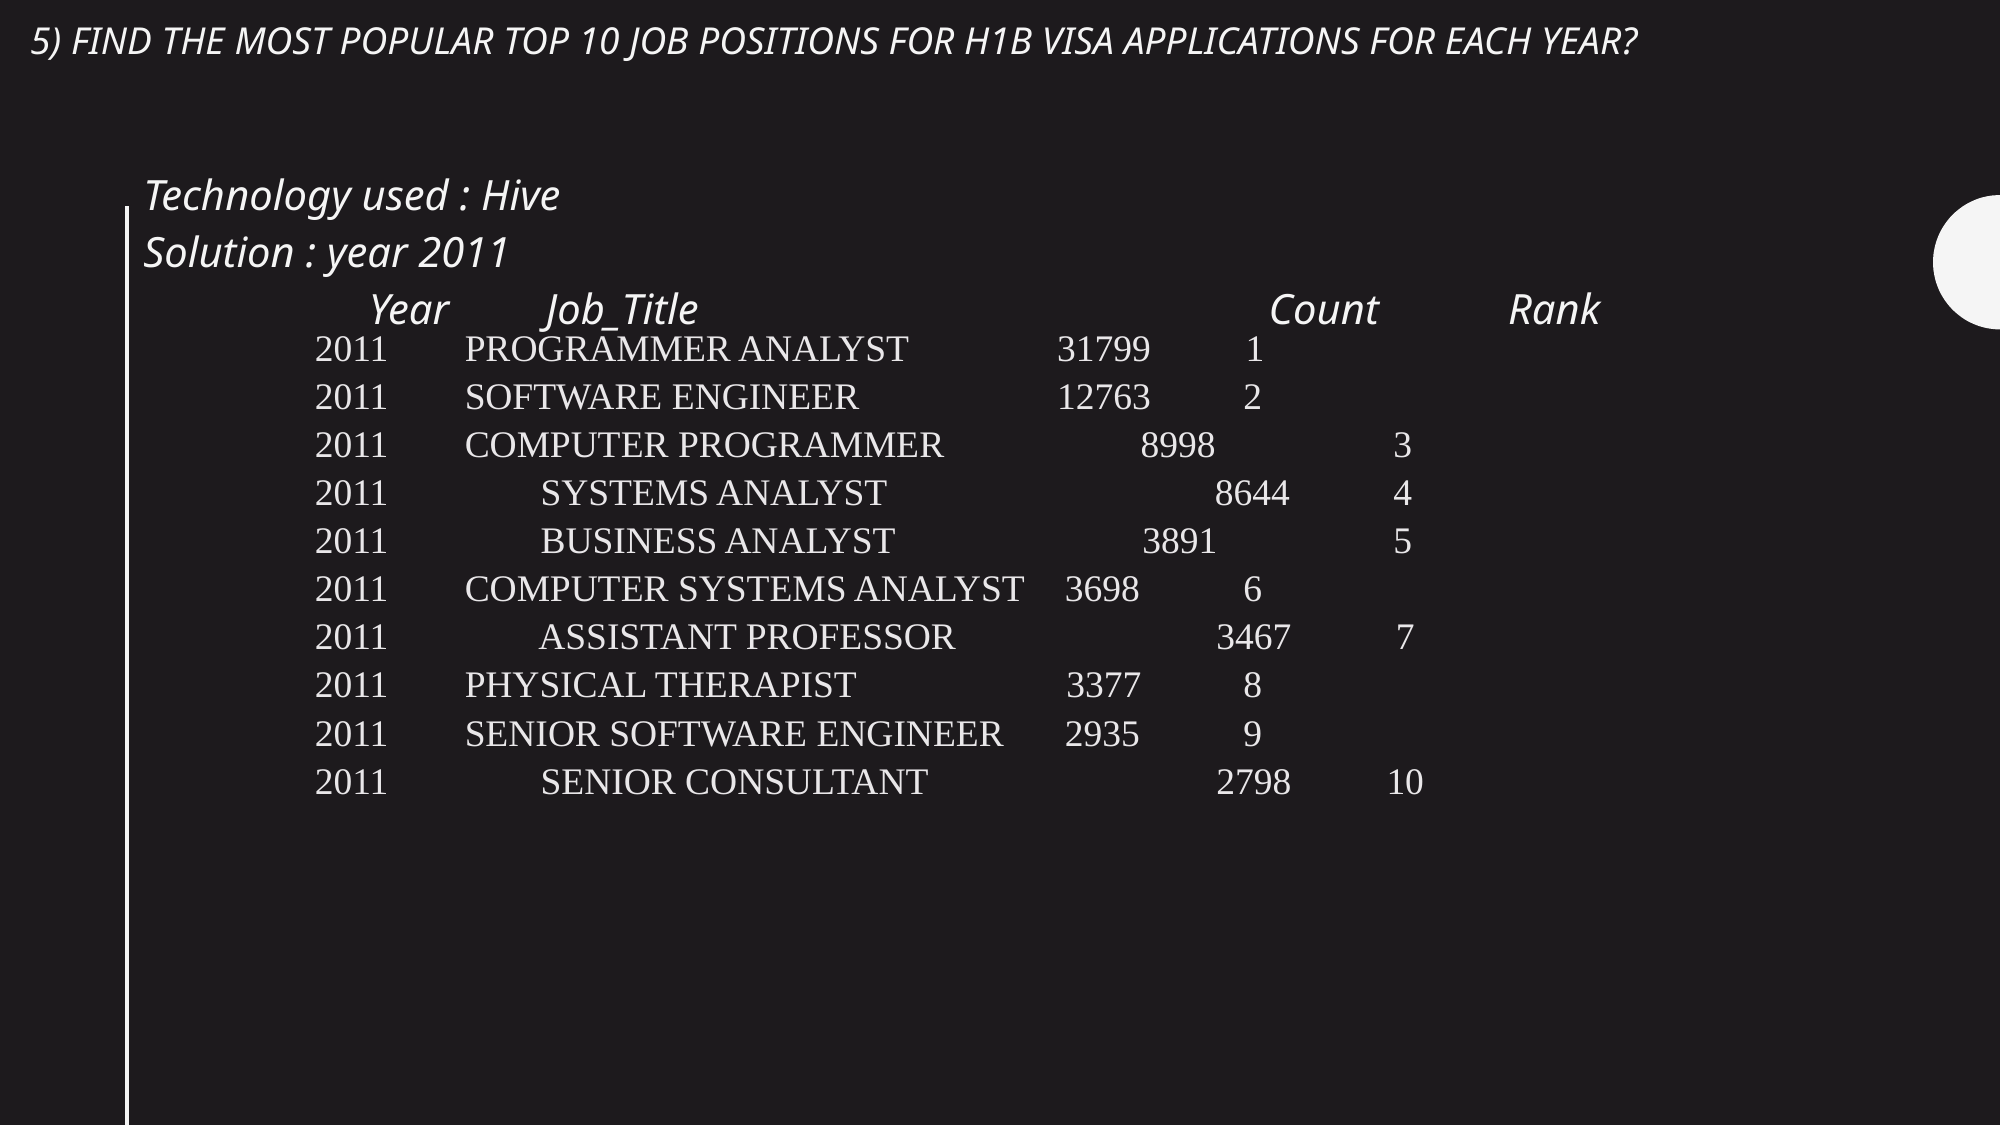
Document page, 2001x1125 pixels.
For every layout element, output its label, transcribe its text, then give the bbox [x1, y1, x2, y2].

title 5) Find the most popular top 10 job positions for H1B visa applications for each year? [15, 17, 1940, 116]
text_box 2011 PROGRAMMER ANALYST 31799 1 2011 SOFTWARE ENGINEER 12763 2 2011 COMPUTER PROGRAMMER 8998 3 2011 SYSTEMS ANALYST 8644 4 2011 BUSINESS ANALYST 3891 5 2011 COMPUTER SYSTEMS ANALYST 3698 6 2011 ASSISTANT PROFESSOR 3467 7 2011 PHYSICAL THERAPIST 3377 8 2011 SENIOR SOFTWARE ENGINEER 2935 9 2011 SENIOR CONSULTANT 2798 10 [299, 312, 1500, 809]
subtitle Technology used : Hive Solution : year 2011 Year Job_Title Count Rank [128, 154, 1898, 1064]
